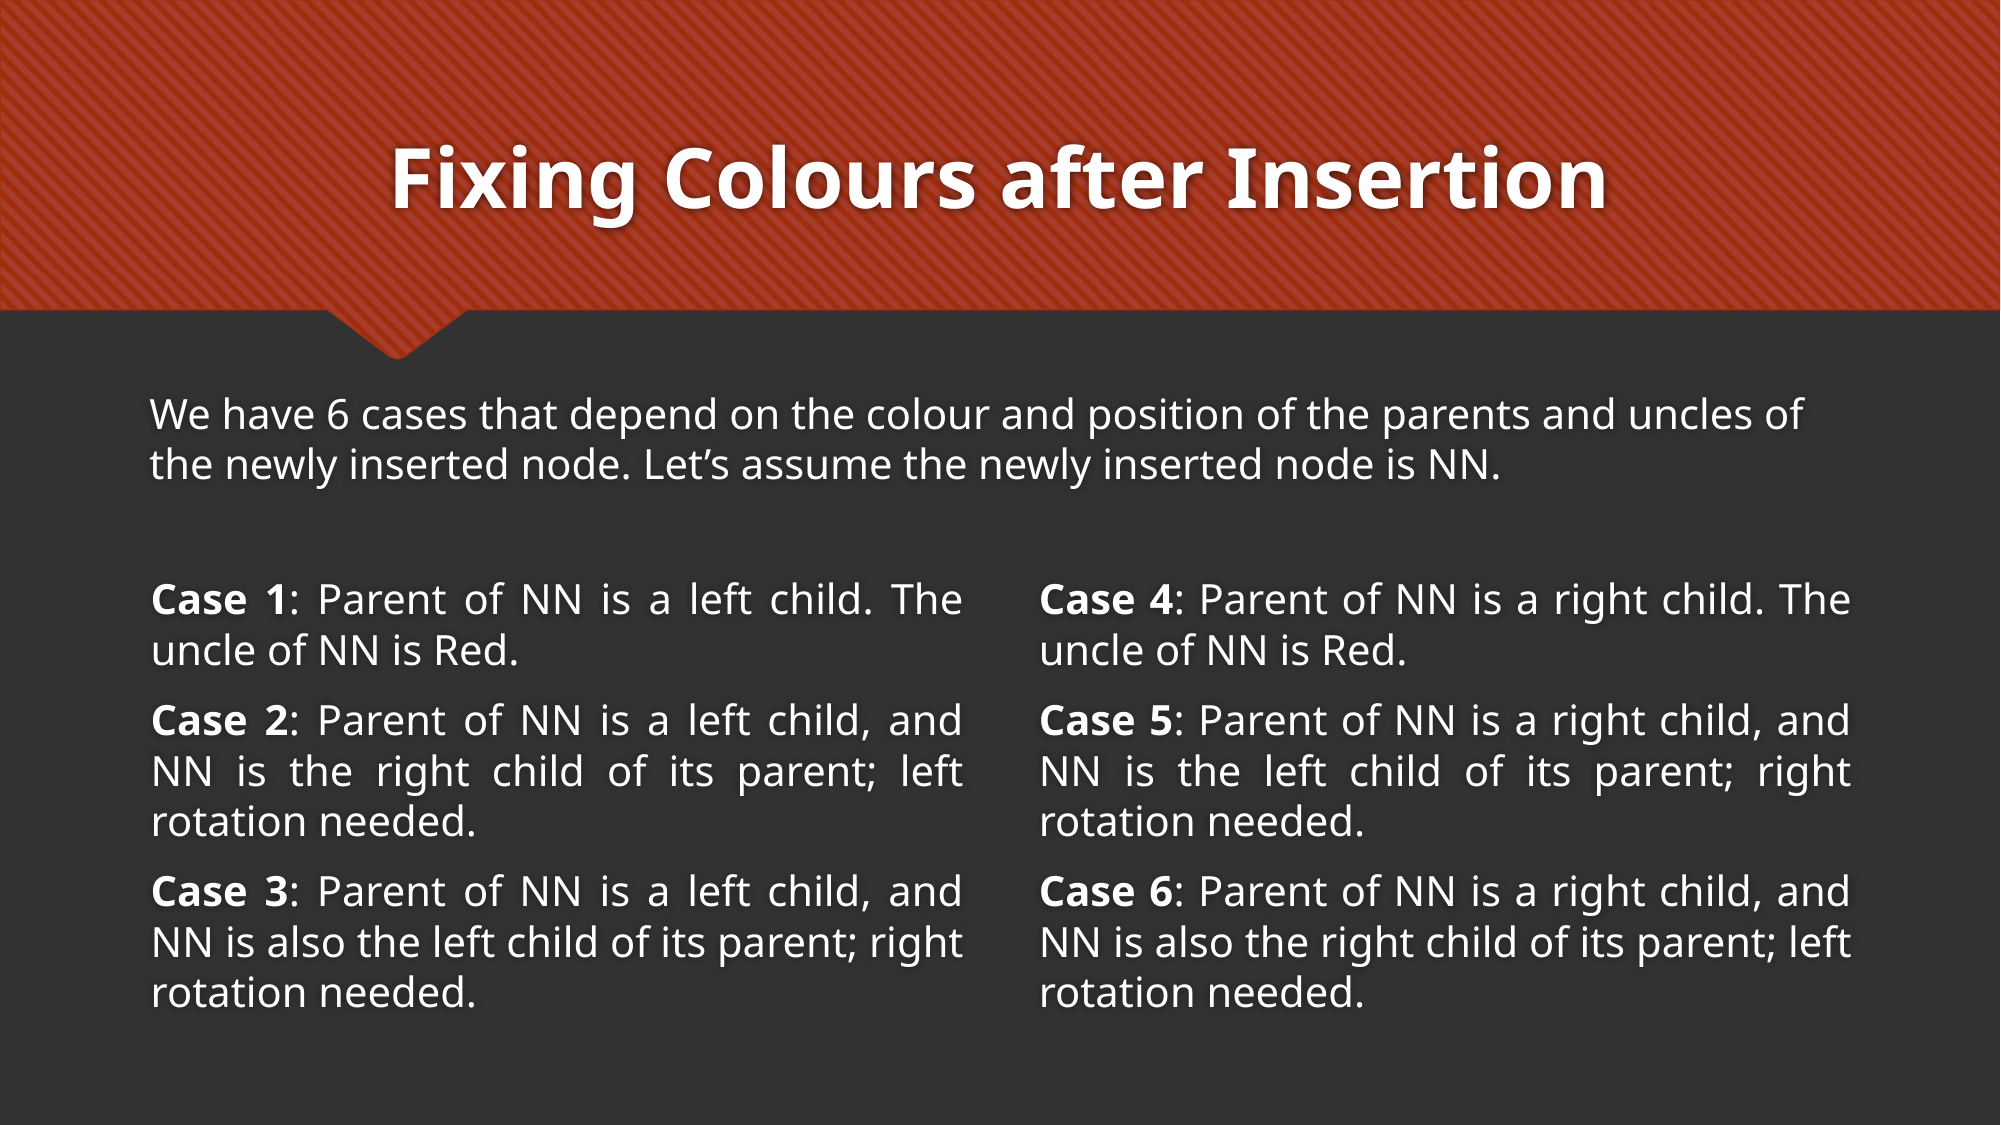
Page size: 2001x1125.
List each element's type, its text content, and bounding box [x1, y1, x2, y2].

text_box Case 1: Parent of NN is a left child. The uncle of NN is Red. Case 2: Parent of NN is a left child, and NN is the right child of its parent; left rotation needed. Case 3: Parent of NN is a left child, and NN is also the left child of its parent; right rotation needed. Case 4: Parent of NN is a right child. The uncle of NN is Red. Case 5: Parent of NN is a right child, and NN is the left child of its parent; right rotation needed. Case 6: Parent of NN is a right child, and NN is also the right child of its parent; left rotation needed. [135, 534, 1867, 1125]
list We have 6 cases that depend on the colour and position of the parents and uncles of the newly inserted node. Let’s assume the newly inserted node is NN. [134, 364, 1866, 512]
title Fixing Colours after Insertion [132, 73, 1868, 233]
